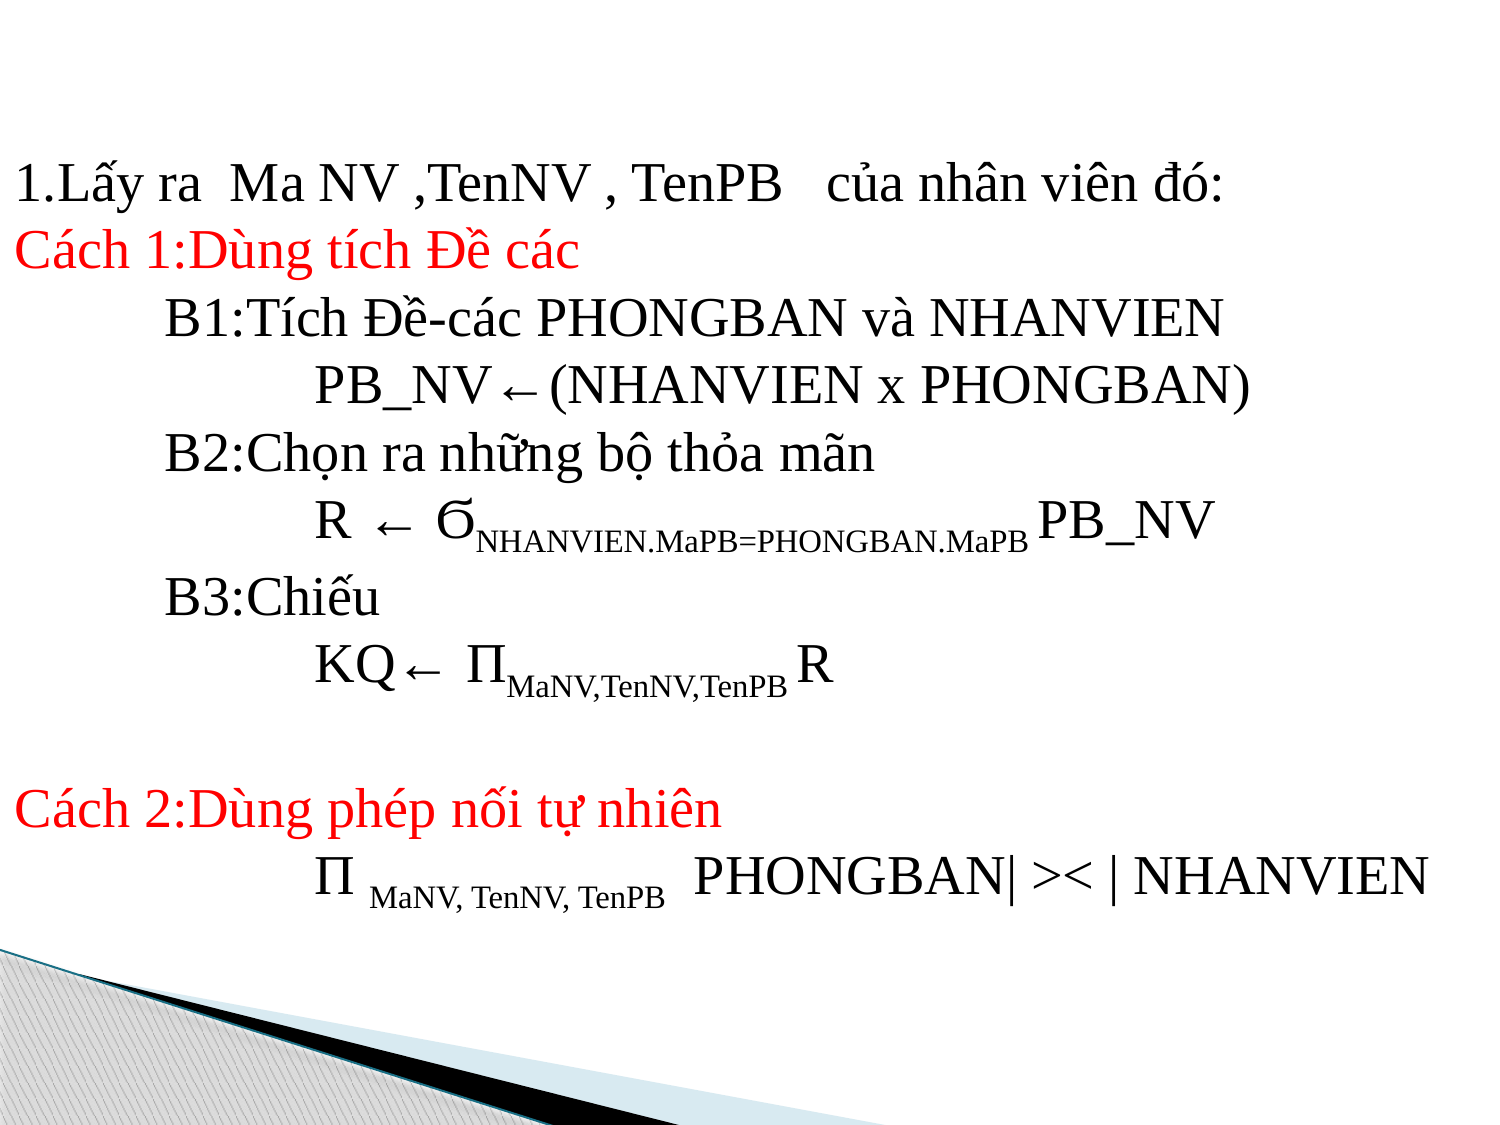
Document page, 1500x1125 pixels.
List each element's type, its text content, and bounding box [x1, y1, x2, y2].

text_box 1.Lấy ra Ma NV ,TenNV , TenPB của nhân viên đó: Cách 1:Dùng tích Đề các B1:Tích Đề-các PHONGBAN và NHANVIEN PB_NV←(NHANVIEN x PHONGBAN) B2:Chọn ra những bộ thỏa mãn R ← ϬNHANVIEN.MaPB=PHONGBAN.MaPB PB_NV B3:Chiếu KQ← ΠMaNV,TenNV,TenPB R Cách 2:Dùng phép nối tự nhiên Π MaNV, TenNV, TenPB PHONGBAN| >< | NHANVIEN [0, 137, 1500, 1058]
